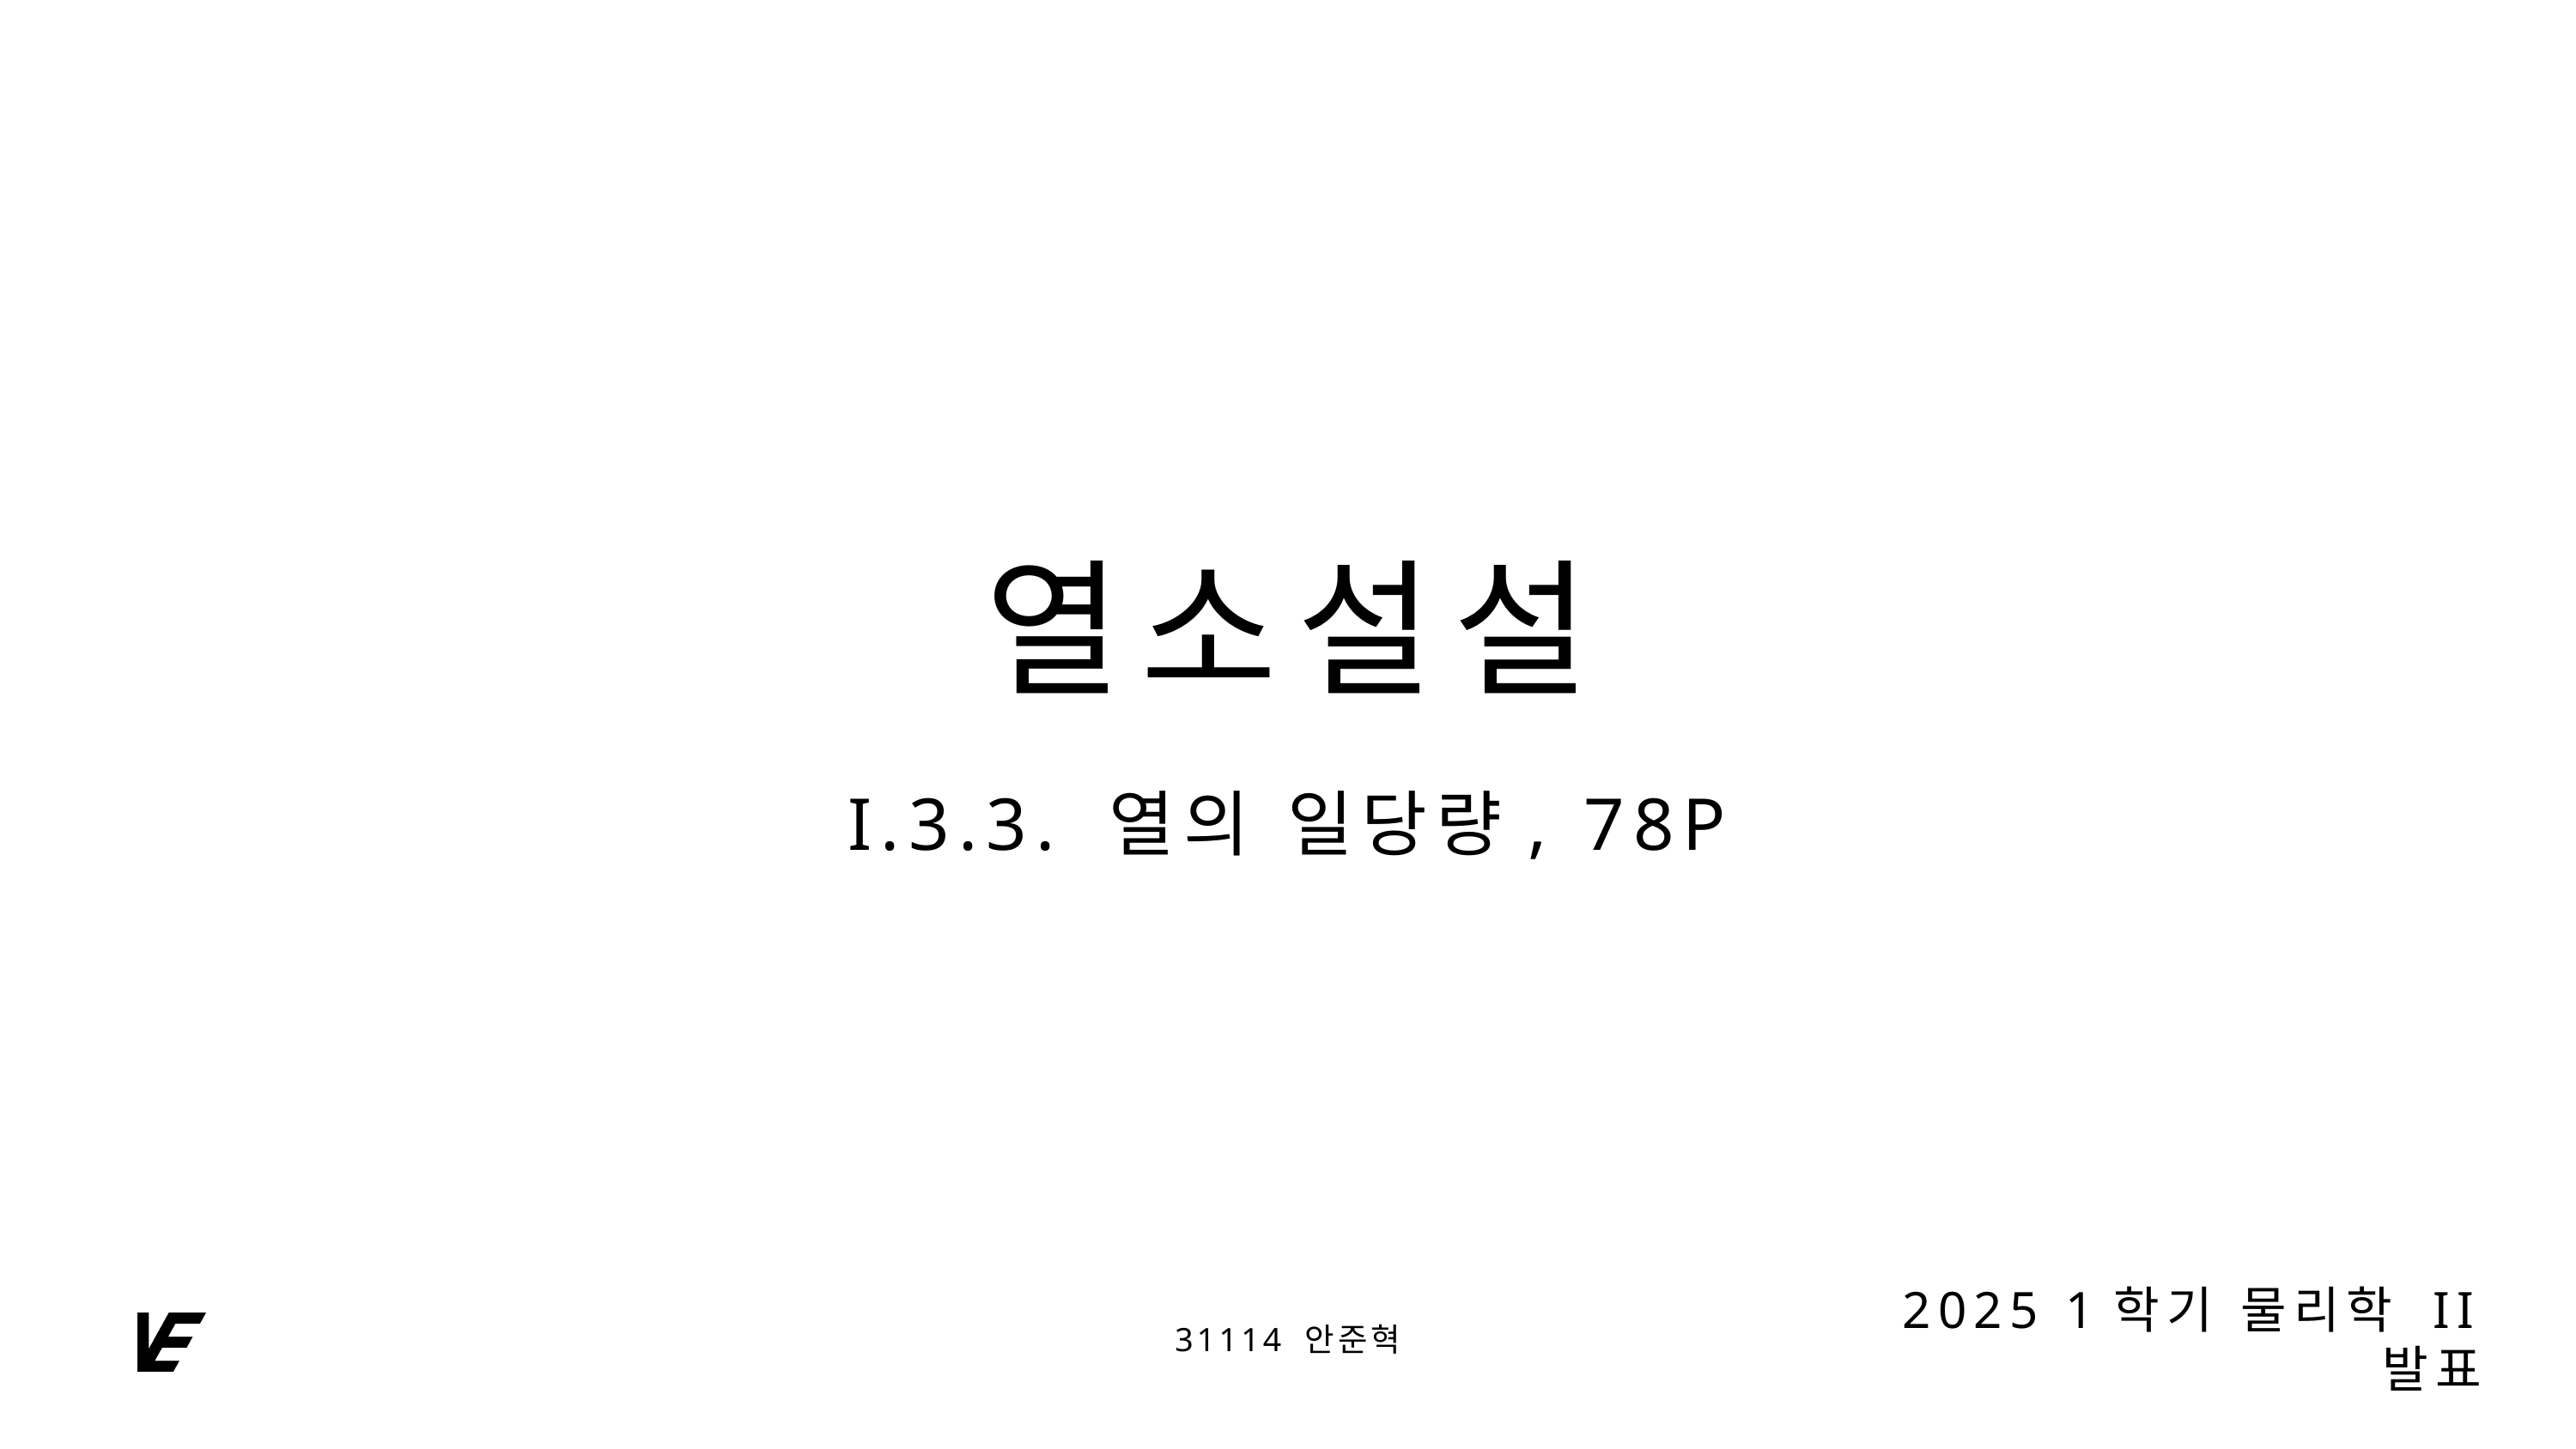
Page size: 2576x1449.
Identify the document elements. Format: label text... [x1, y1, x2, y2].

text_box I.3.3. 열의 일당량, 78P [275, 774, 2300, 875]
picture [137, 1312, 206, 1373]
text_box 2025 1학기 물리학 II 발표 [1853, 1305, 2482, 1375]
text_box 31114 안준혁 [1071, 1318, 1504, 1363]
text_box 열소설설 [205, 527, 2371, 736]
